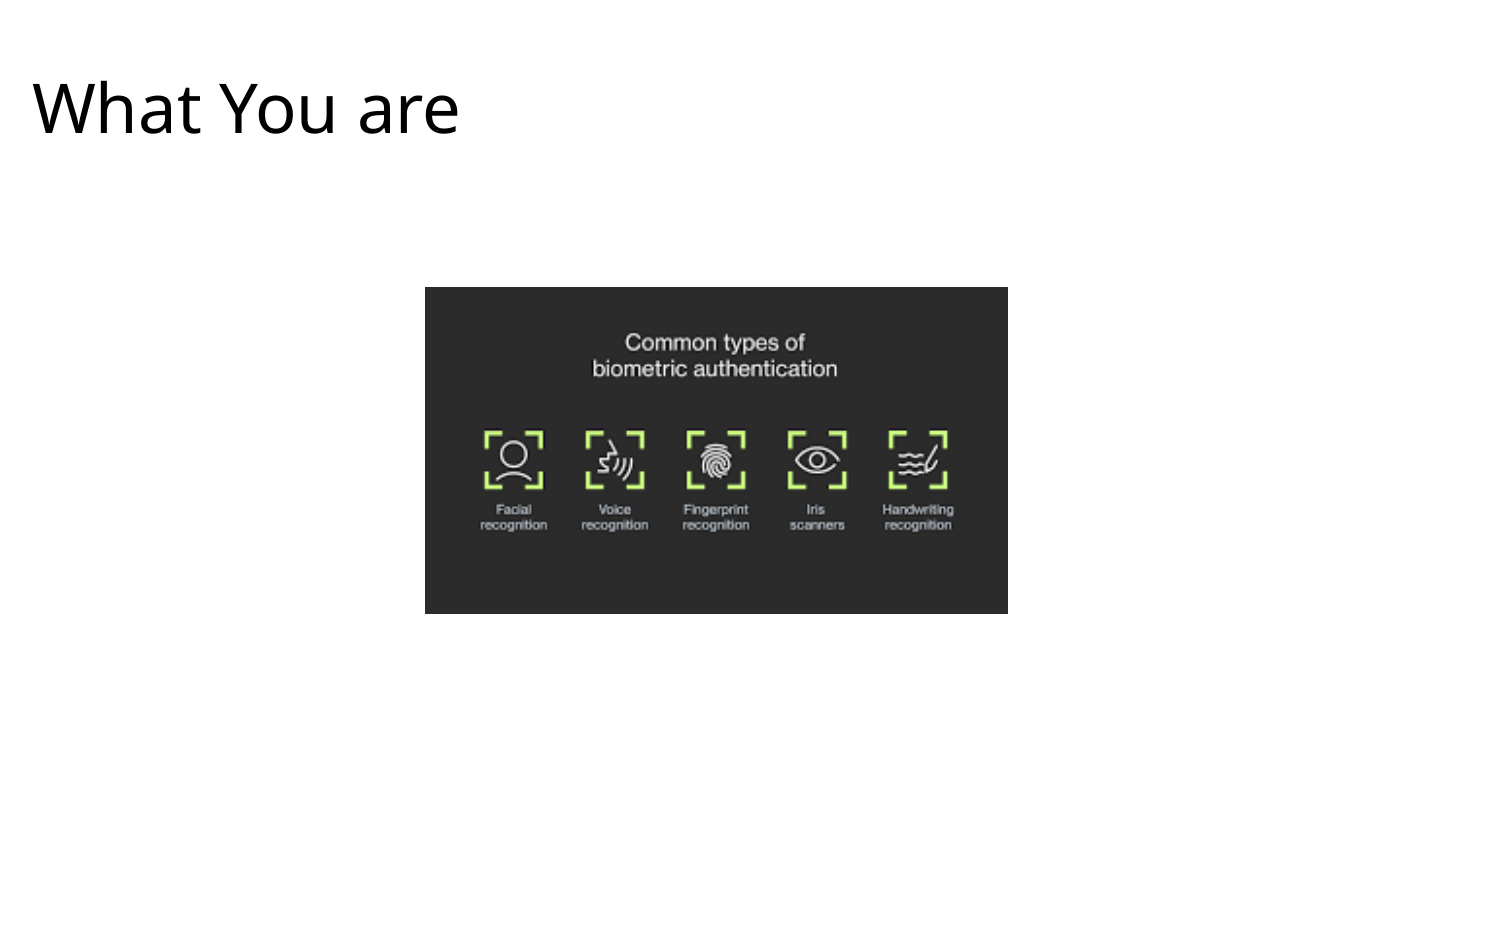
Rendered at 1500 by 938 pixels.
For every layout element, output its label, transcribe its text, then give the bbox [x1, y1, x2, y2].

title What You are [17, 20, 1311, 202]
picture [425, 287, 1008, 614]
